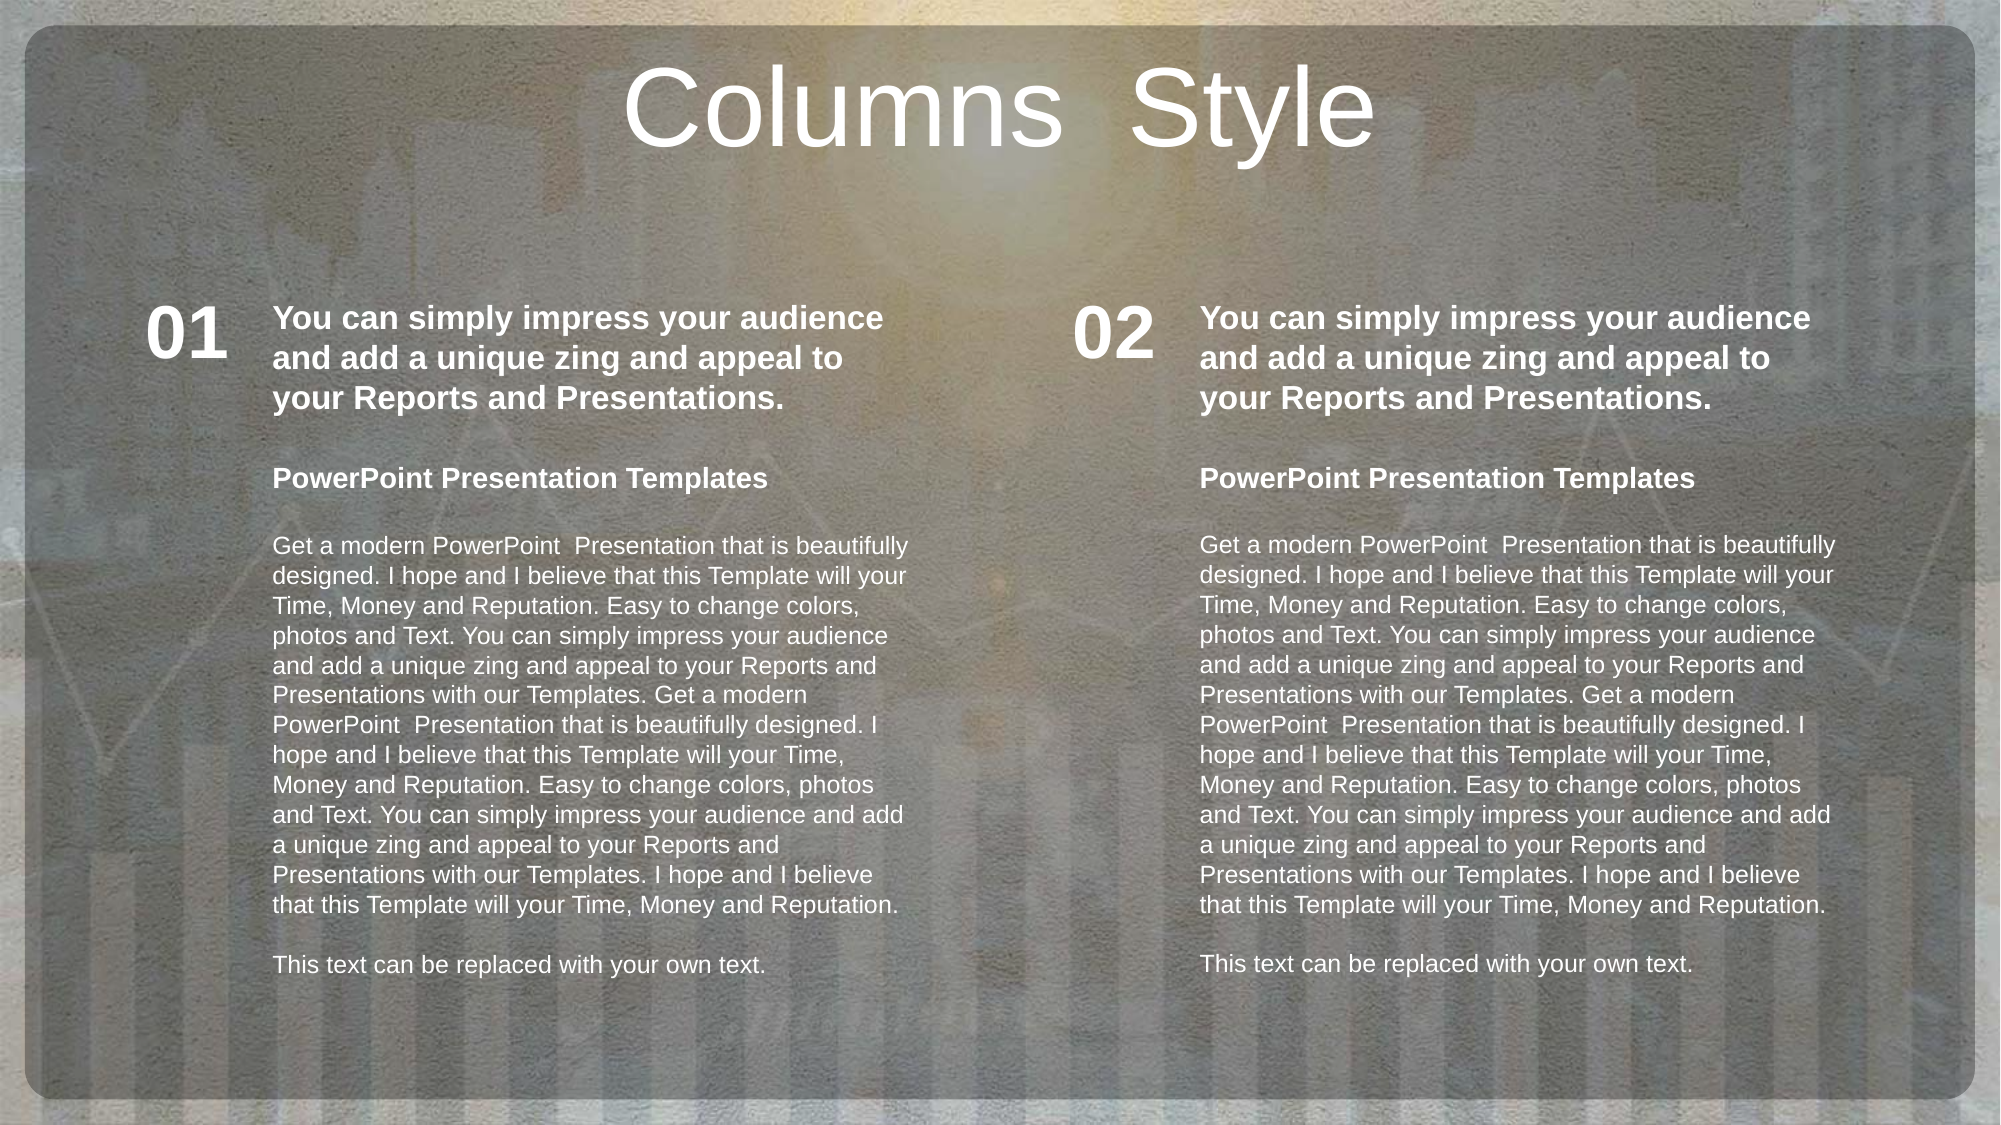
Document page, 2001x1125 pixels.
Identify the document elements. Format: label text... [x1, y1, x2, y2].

text_box PowerPoint Presentation Templates [257, 452, 935, 503]
text_box PowerPoint Presentation Templates [1184, 451, 1862, 502]
text_box Get a modern PowerPoint Presentation that is beautifully designed. I hope and I believe that this Template will your Time, Money and Reputation. Easy to change colors, photos and Text. You can simply impress your audience and add a unique zing and appeal to your Reports and Presentations with our Templates. Get a modern PowerPoint Presentation that is beautifully designed. I hope and I believe that this Template will your Time, Money and Reputation. Easy to change colors, photos and Text. You can simply impress your audience and add a unique zing and appeal to your Reports and Presentations with our Templates. I hope and I believe that this Template will your Time, Money and Reputation. This text can be replaced with your own text. [257, 521, 935, 986]
text_box [23, 176, 1976, 1101]
text_box Columns Style [0, 26, 2000, 176]
text_box 01 [130, 276, 258, 381]
picture [0, 0, 2001, 1125]
text_box You can simply impress your audience and add a unique zing and appeal to your Reports and Presentations. [257, 289, 935, 424]
text_box You can simply impress your audience and add a unique zing and appeal to your Reports and Presentations. [1184, 288, 1862, 424]
text_box 02 [1057, 276, 1185, 381]
text_box Get a modern PowerPoint Presentation that is beautifully designed. I hope and I believe that this Template will your Time, Money and Reputation. Easy to change colors, photos and Text. You can simply impress your audience and add a unique zing and appeal to your Reports and Presentations with our Templates. Get a modern PowerPoint Presentation that is beautifully designed. I hope and I believe that this Template will your Time, Money and Reputation. Easy to change colors, photos and Text. You can simply impress your audience and add a unique zing and appeal to your Reports and Presentations with our Templates. I hope and I believe that this Template will your Time, Money and Reputation. This text can be replaced with your own text. [1184, 521, 1862, 986]
